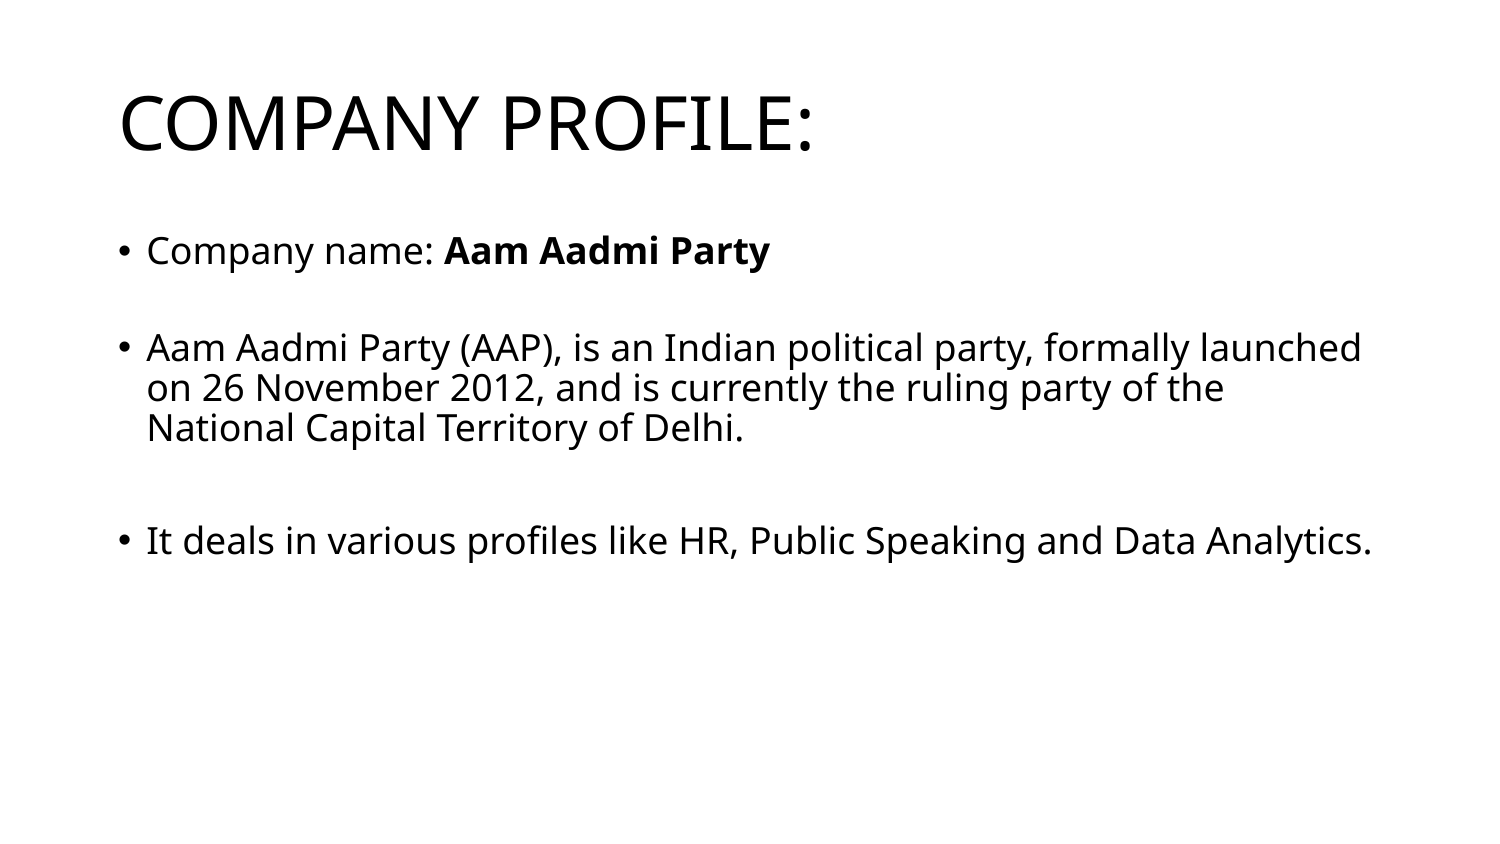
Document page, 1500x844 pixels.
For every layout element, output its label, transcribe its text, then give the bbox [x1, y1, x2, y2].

title COMPANY PROFILE: [103, 44, 1397, 208]
list Company name: Aam Aadmi Party Aam Aadmi Party (AAP), is an Indian political party, formally launched on 26 November 2012, and is currently the ruling party of the National Capital Territory of Delhi. It deals in various profiles like HR, Public Speaking and Data Analytics. [103, 224, 1397, 760]
